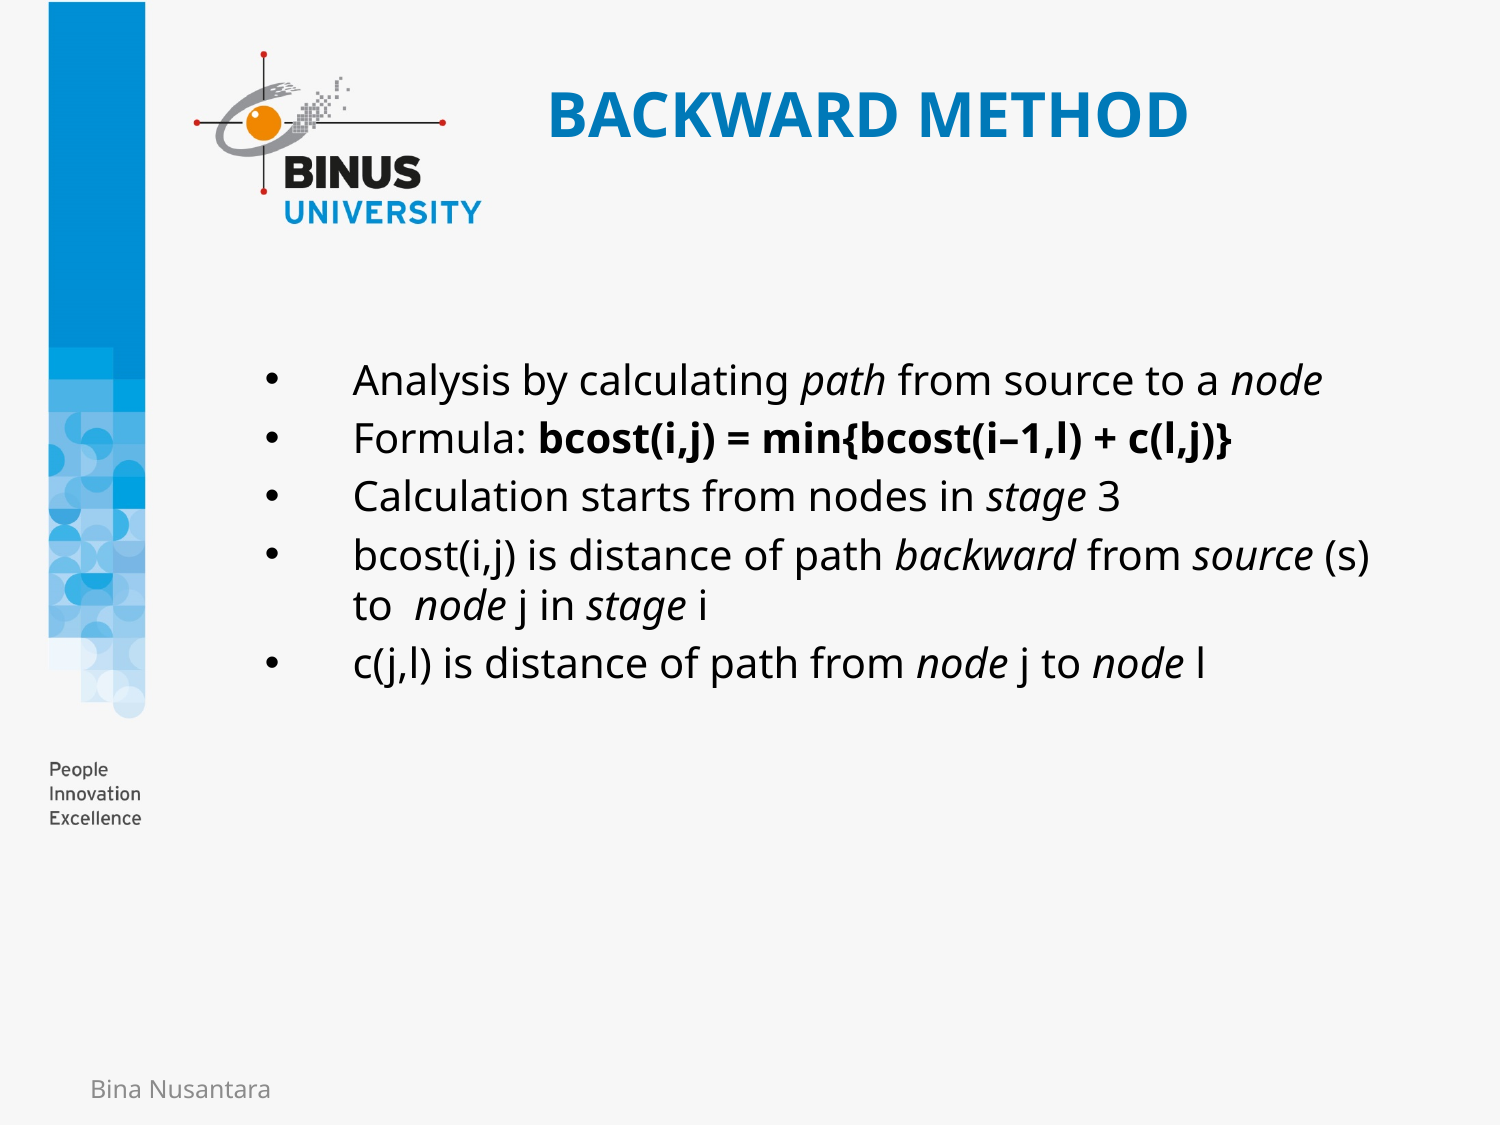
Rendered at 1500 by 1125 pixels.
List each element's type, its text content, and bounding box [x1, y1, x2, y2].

title BACKWARD METHOD [289, 19, 1449, 207]
slide_number Bina Nusantara [75, 1058, 425, 1119]
picture [0, 0, 1500, 845]
list Analysis by calculating path from source to a node Formula: bcost(i,j) = min{bcost(i–1,l) + c(l,j)} Calculation starts from nodes in stage 3 bcost(i,j) is distance of path backward from source (s) to node j in stage i c(j,l) is distance of path from node j to node l [249, 345, 1410, 919]
